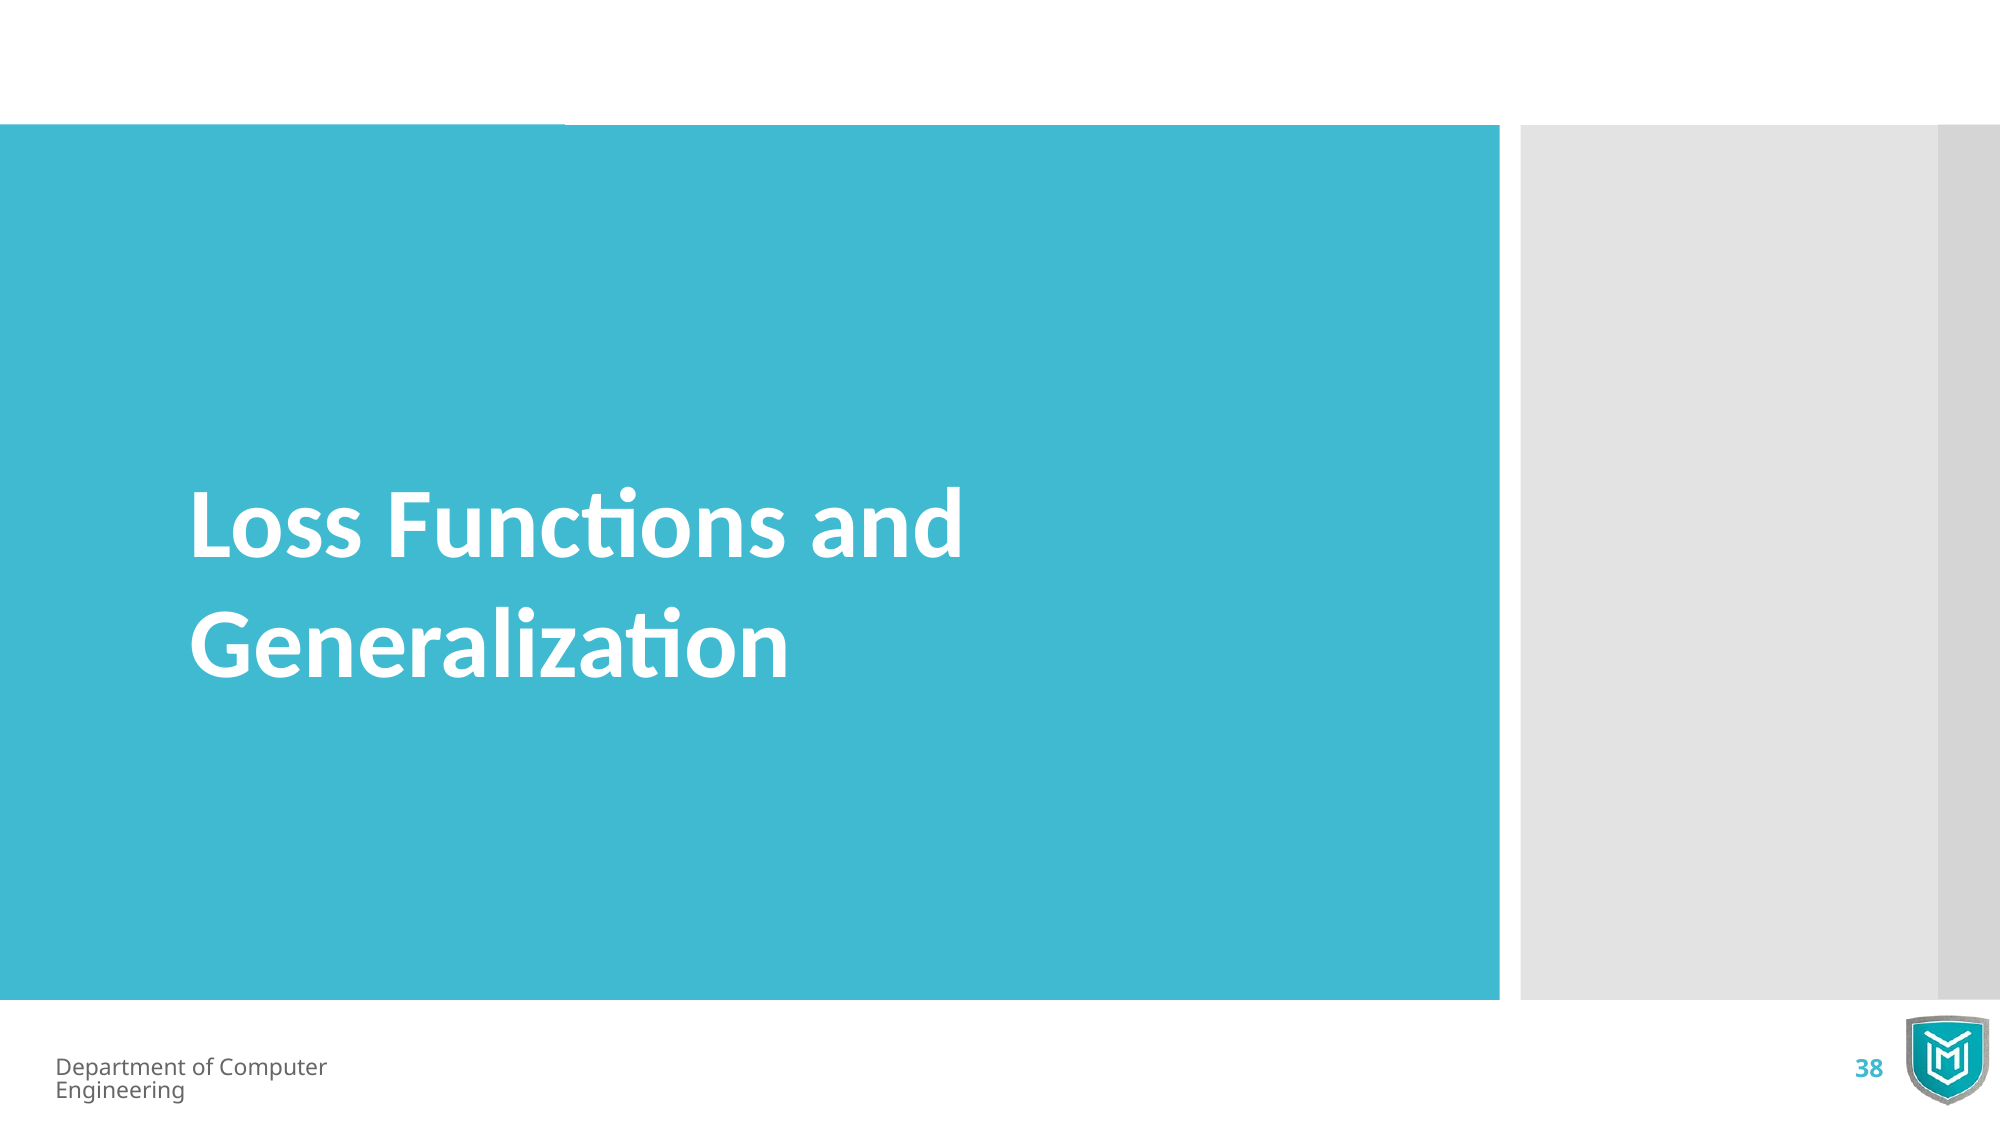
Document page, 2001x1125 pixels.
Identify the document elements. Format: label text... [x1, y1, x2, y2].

text_box [0, 125, 1500, 1000]
picture [1896, 1000, 2000, 1125]
text_box [1520, 125, 2000, 1000]
footer Department of Computer Engineering [53, 1056, 428, 1084]
text_box Loss Functions and Generalization [174, 450, 1025, 710]
slide_number 38 [1848, 1061, 1888, 1091]
